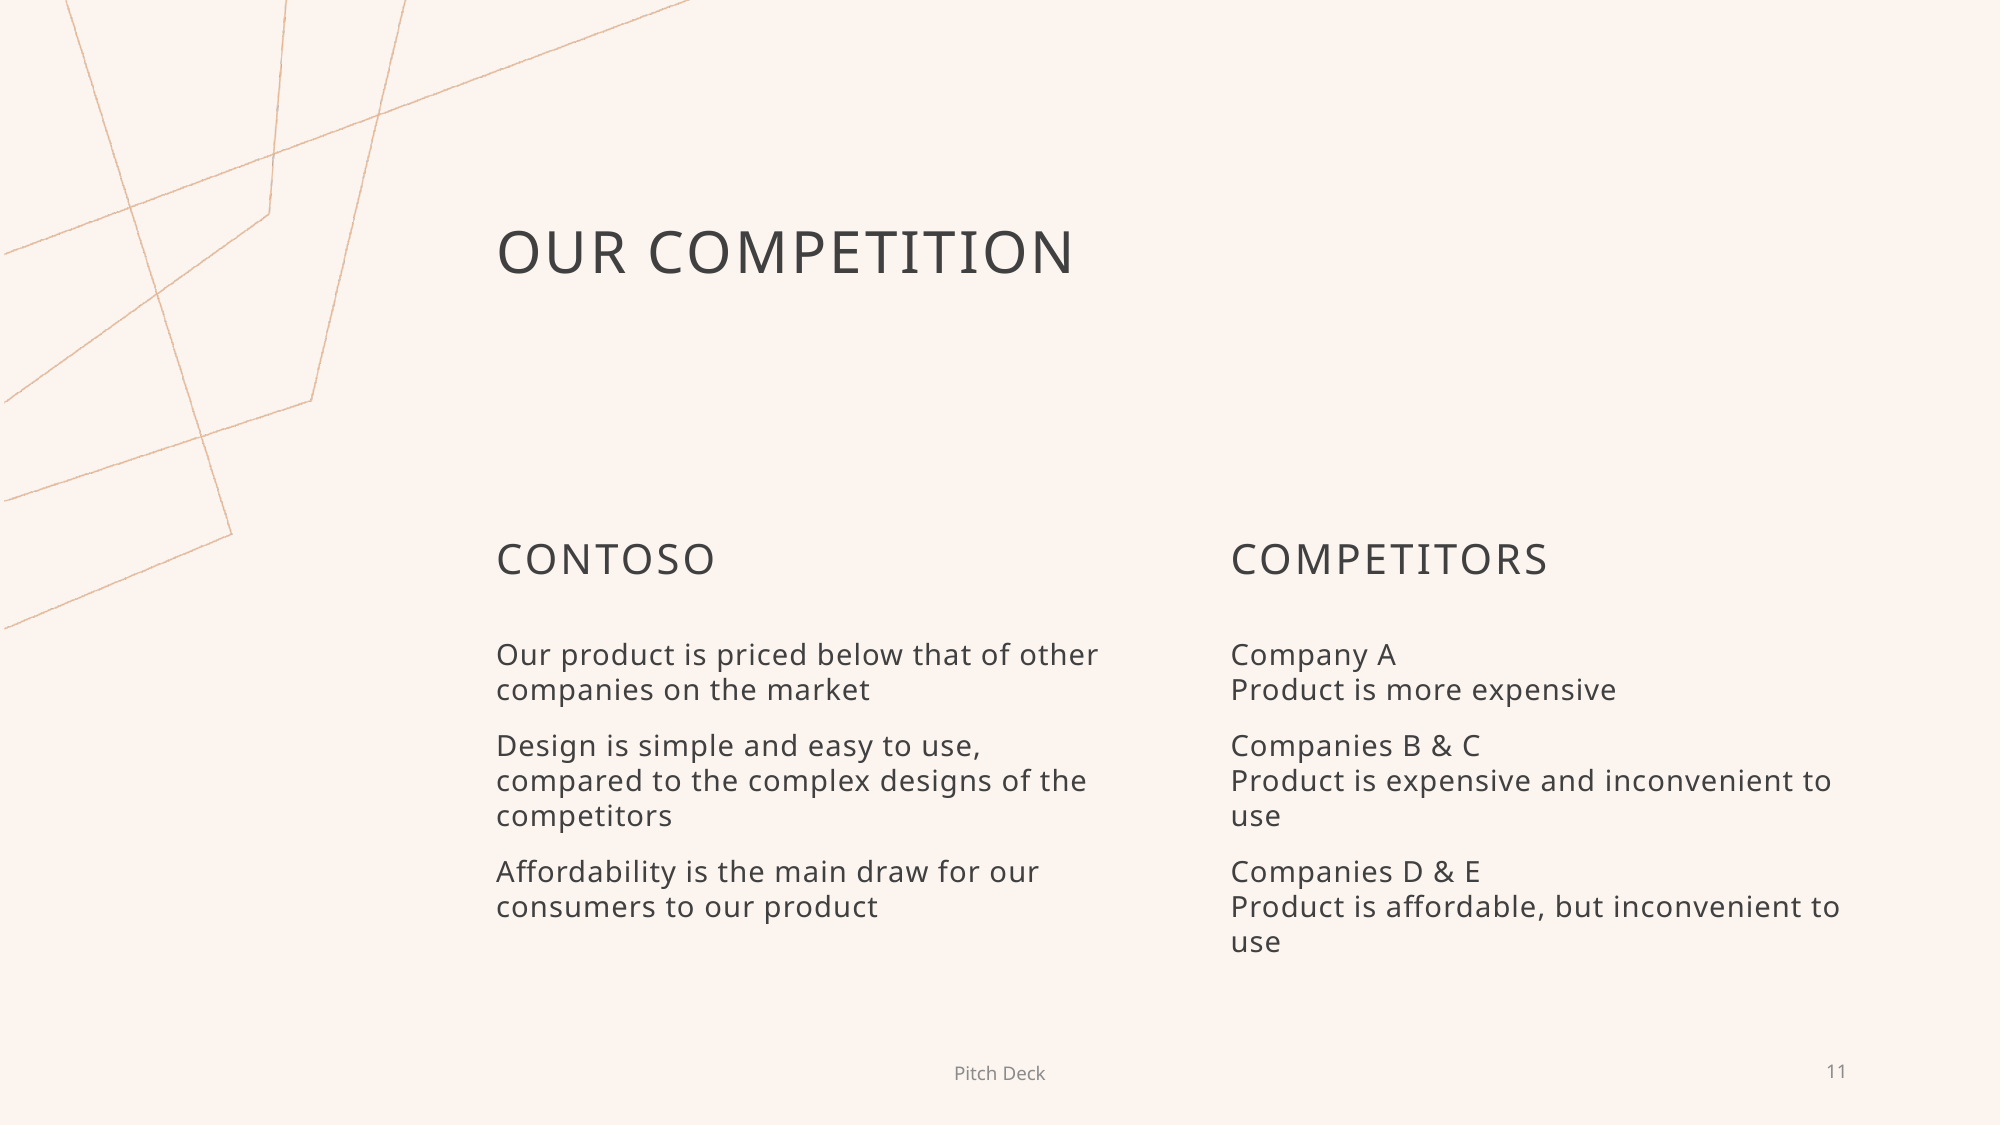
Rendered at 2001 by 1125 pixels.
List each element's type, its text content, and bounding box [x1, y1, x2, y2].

list Our product is priced below that of other companies on the market Design is simple and easy to use, compared to the complex designs of the competitors Affordability is the main draw for our consumers to our product [481, 629, 1125, 957]
list Company A Product is more expensive Companies B & C Product is expensive and inconvenient to use Companies D & E Product is affordable, but inconvenient to use [1215, 629, 1863, 957]
list CONTOSO [481, 455, 1125, 591]
title OUR COMPETITION [481, 146, 1863, 364]
slide_number 11 [1412, 1042, 1863, 1103]
list COMPETITORS [1215, 455, 1863, 591]
footer Pitch Deck [662, 1042, 1338, 1103]
picture [4, 0, 721, 642]
